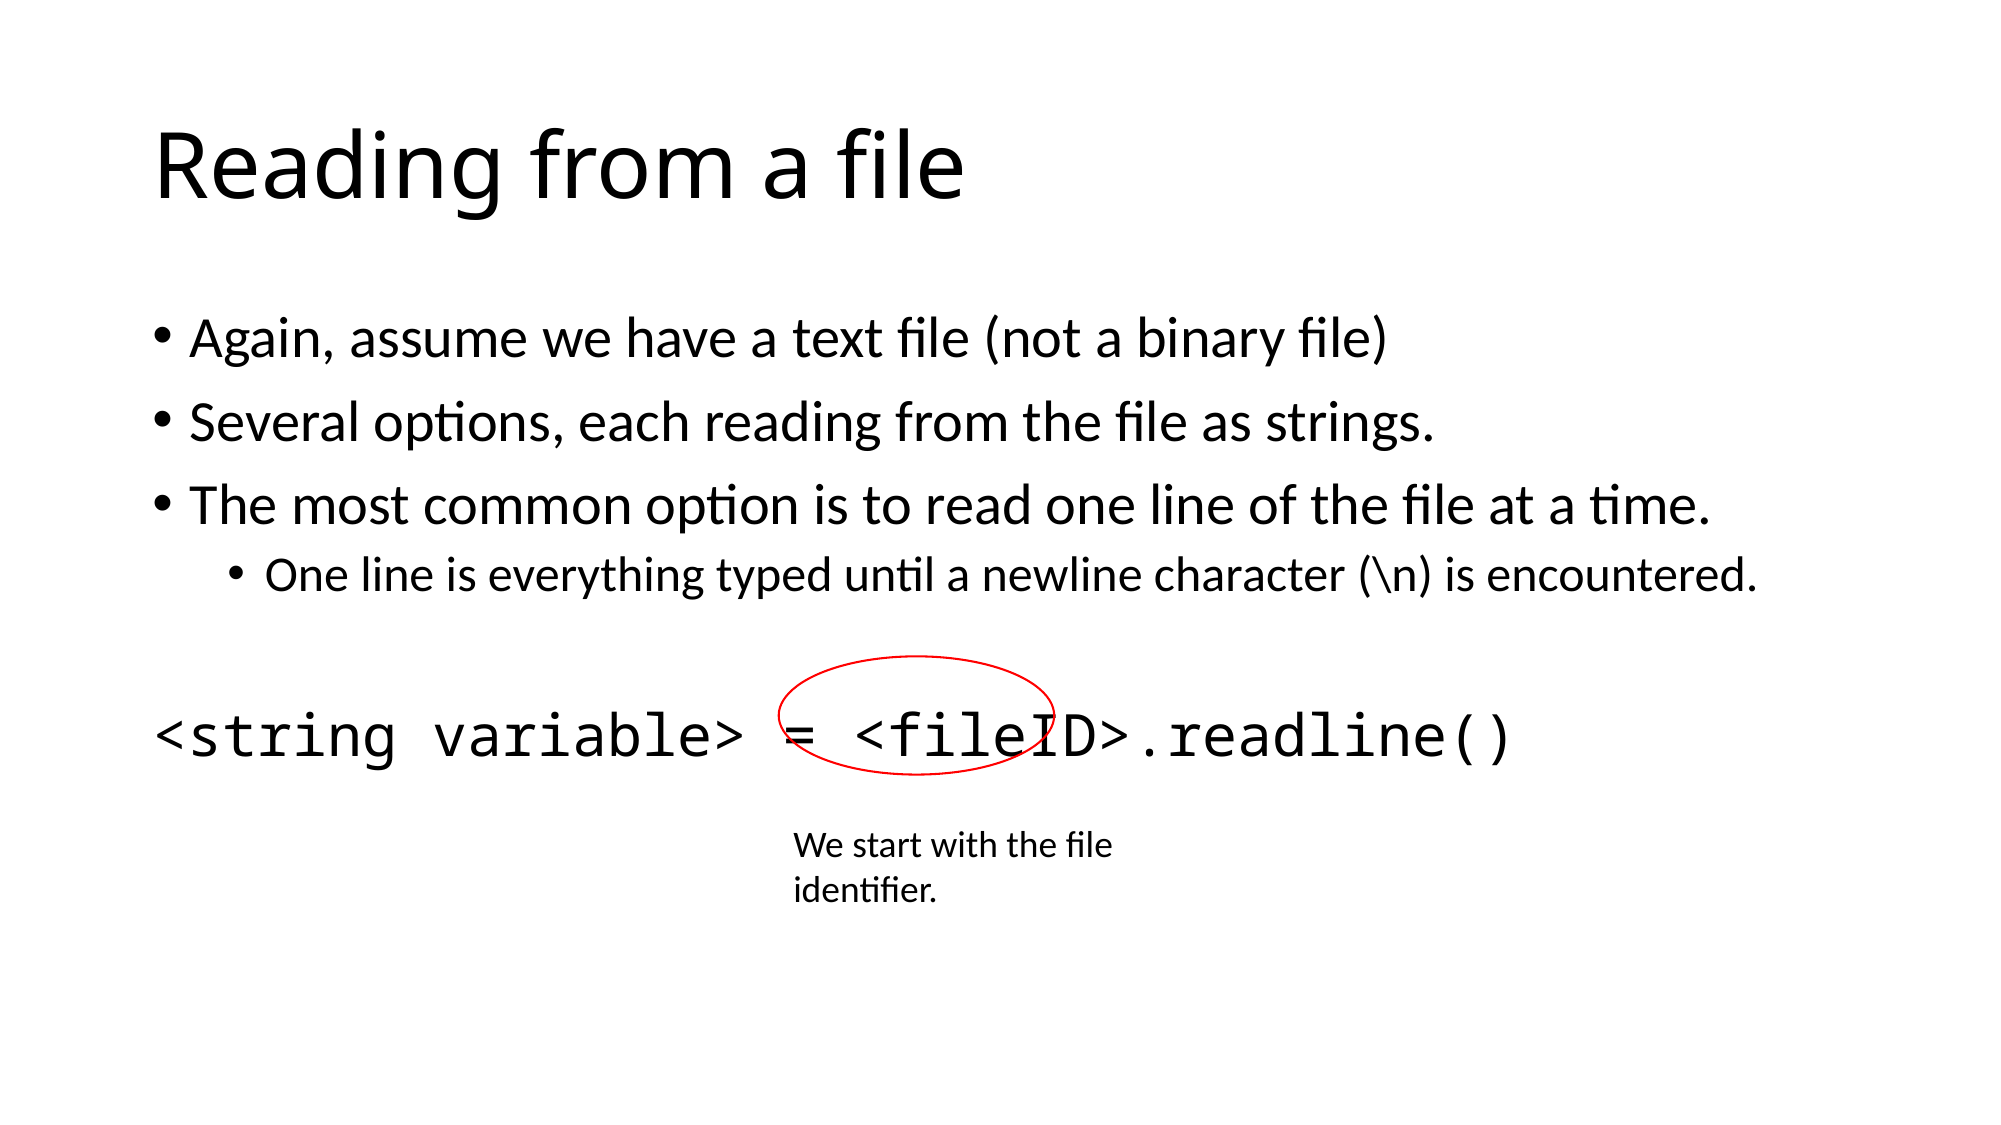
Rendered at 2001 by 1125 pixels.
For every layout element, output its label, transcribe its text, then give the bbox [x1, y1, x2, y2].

text_box We start with the file identifier. [778, 812, 1217, 917]
list Again, assume we have a text file (not a binary file) Several options, each reading from the file as strings. The most common option is to read one line of the file at a time. One line is everything typed until a newline character (\n) is encountered. <string variable> = <fileID>.readline() [137, 299, 1863, 1014]
text_box [777, 655, 1056, 776]
title Reading from a file [137, 59, 1863, 278]
